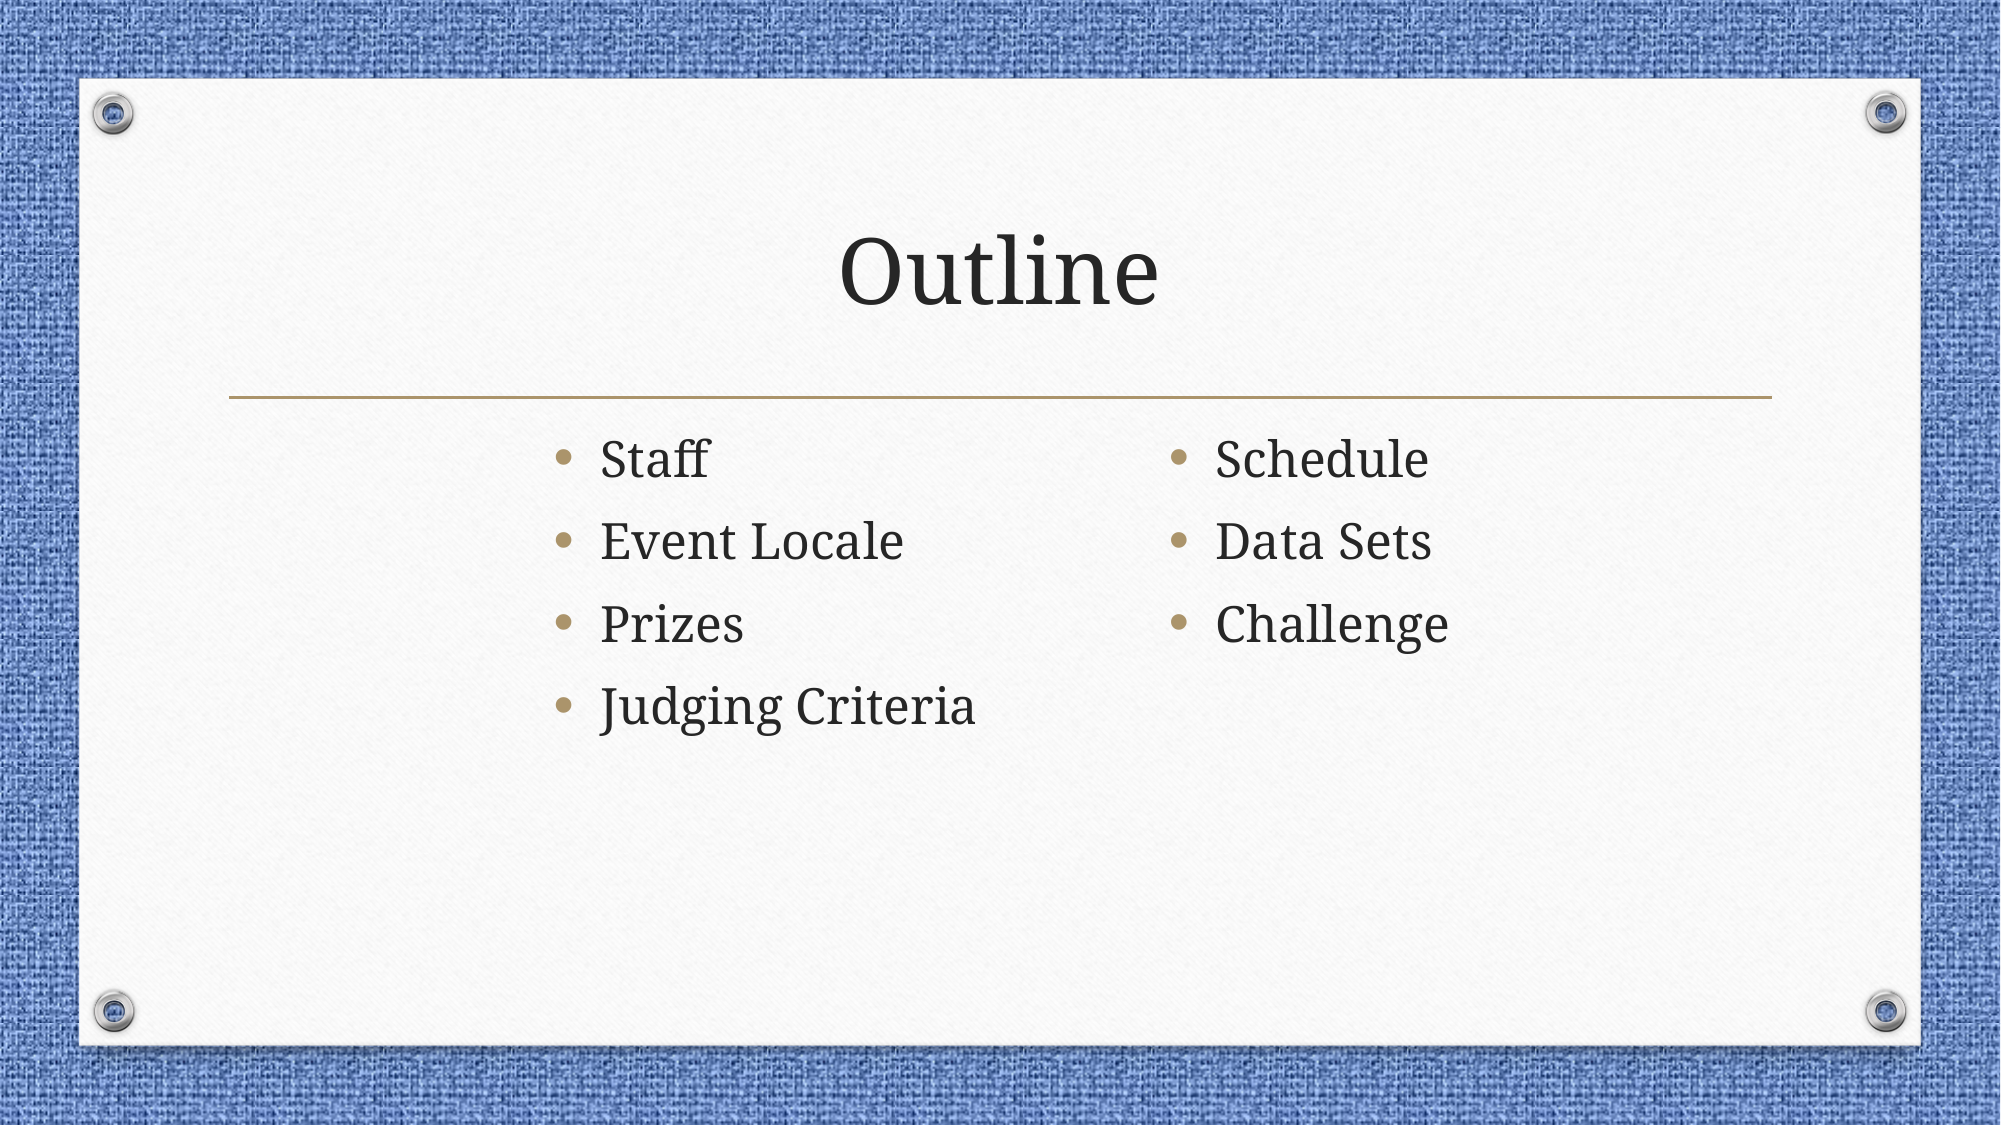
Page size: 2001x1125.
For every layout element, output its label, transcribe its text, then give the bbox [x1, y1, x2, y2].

picture [0, 0, 2001, 1125]
text_box Schedule Data Sets Challenge [1153, 419, 1568, 964]
title Outline [212, 161, 1788, 375]
list Staff Event Locale Prizes Judging Criteria [538, 419, 1000, 964]
